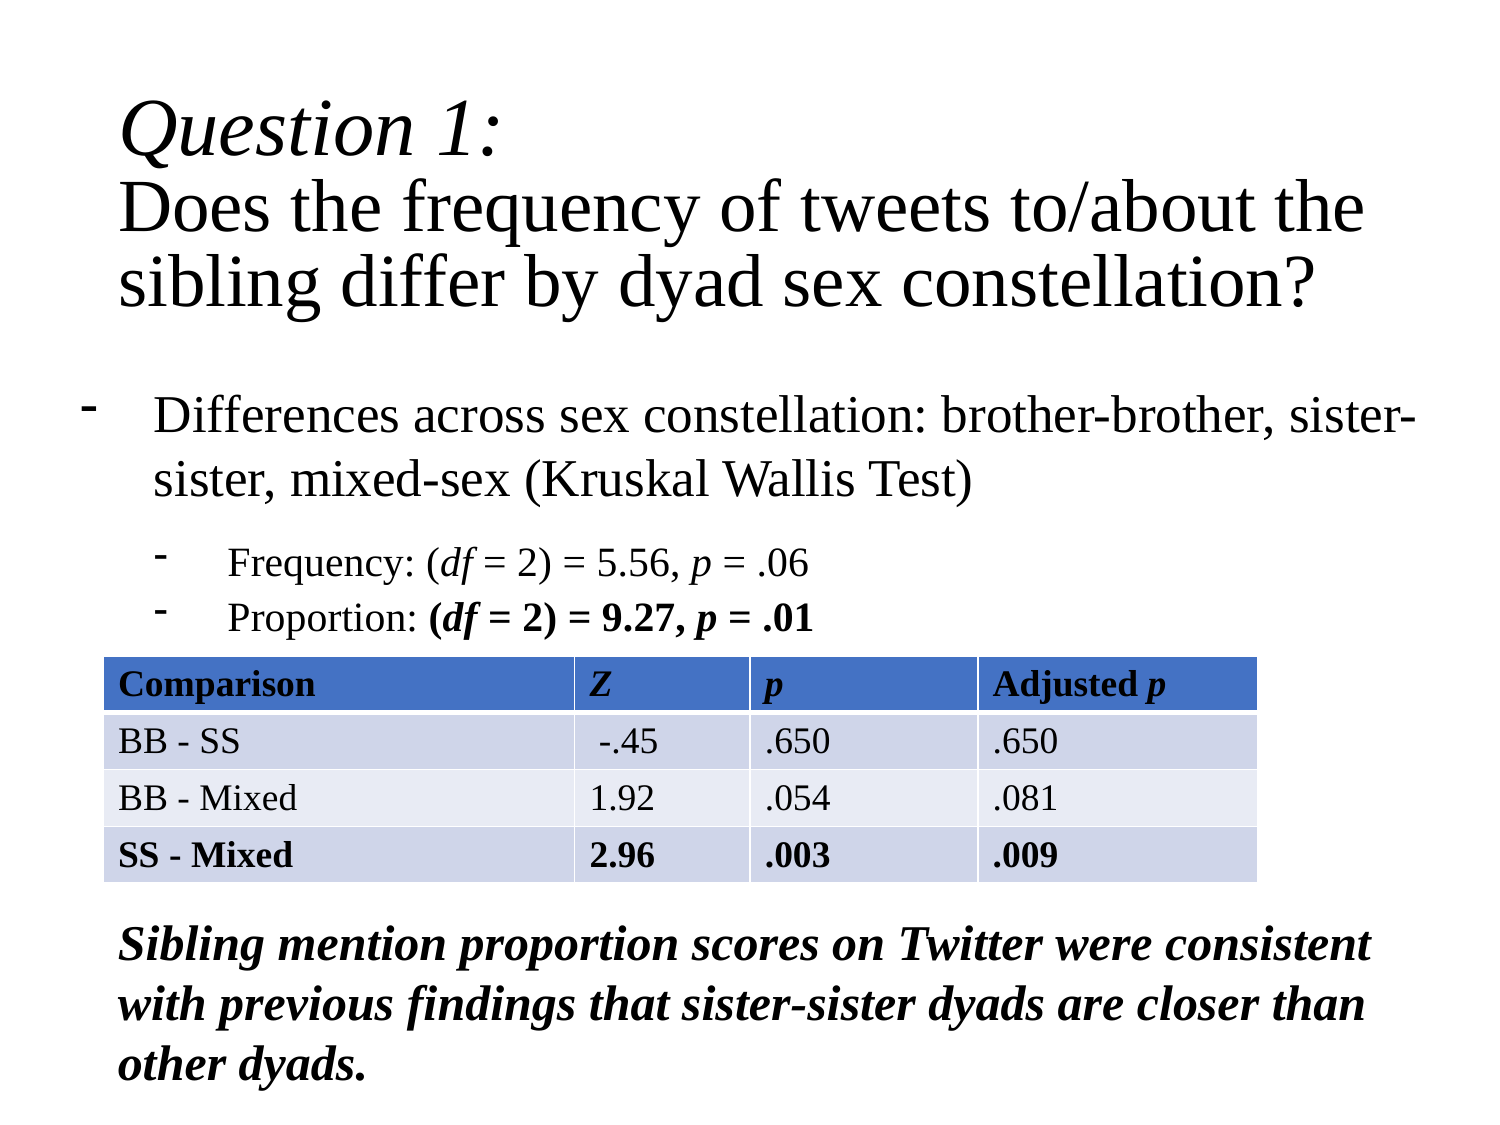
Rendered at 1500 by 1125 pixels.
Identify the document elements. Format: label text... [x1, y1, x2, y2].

table_cell -.45 [575, 715, 749, 769]
table_cell 1.92 [575, 770, 749, 826]
text_box Sibling mention proportion scores on Twitter were consistent with previous findings that sister-sister dyads are closer than other dyads. [103, 903, 1479, 1099]
table_cell BB - Mixed [104, 770, 574, 826]
table_cell .650 [979, 715, 1257, 769]
table_cell BB - SS [104, 715, 574, 769]
title Question 1: Does the frequency of tweets to/about the sibling differ by dyad sex constellation? [103, 59, 1479, 352]
table_cell .003 [751, 827, 977, 882]
table_header Comparison [104, 657, 574, 710]
table_cell .650 [751, 715, 977, 769]
table_cell .054 [751, 770, 977, 826]
table_header Z [575, 657, 749, 710]
table_cell SS - Mixed [104, 827, 574, 882]
table_header Adjusted p [979, 657, 1257, 710]
table_cell 2.96 [575, 827, 749, 882]
table_header p [751, 657, 977, 710]
table_cell .009 [979, 827, 1257, 882]
table_cell .081 [979, 770, 1257, 826]
